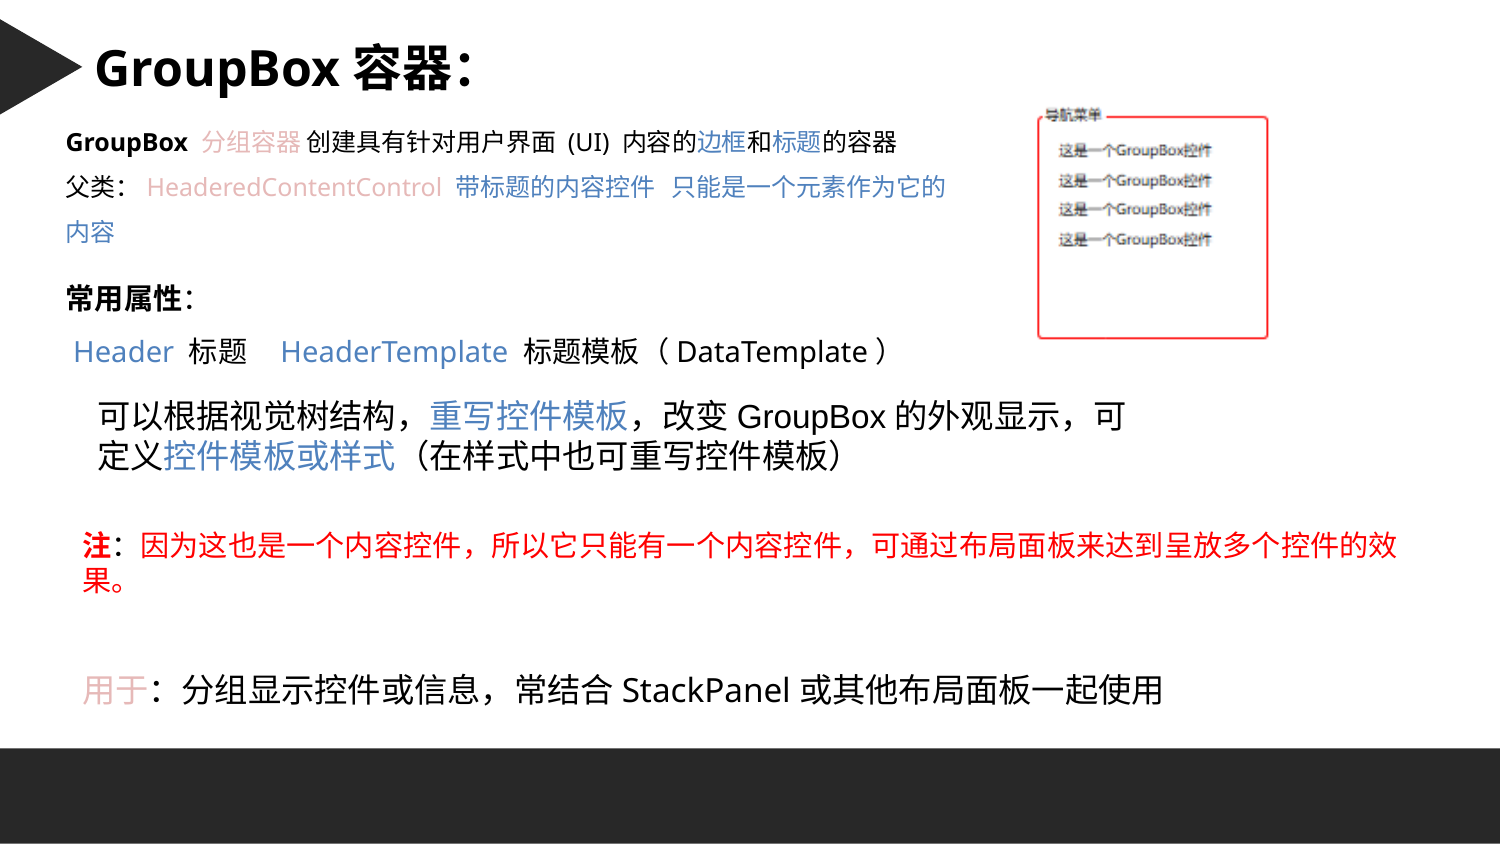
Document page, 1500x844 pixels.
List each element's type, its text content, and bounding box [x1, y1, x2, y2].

text_box GroupBox 分组容器 创建具有针对用户界面 (UI) 内容的边框和标题的容器 父类：HeaderedContentControl 带标题的内容控件 只能是一个元素作为它的内容 [50, 104, 983, 254]
text_box 可以根据视觉树结构，重写控件模板，改变GroupBox的外观显示，可定义控件模板或样式（在样式中也可重写控件模板） [82, 388, 1167, 483]
text_box [0, 19, 83, 115]
text_box GroupBox容器： [79, 29, 518, 104]
text_box [0, 748, 1500, 844]
text_box 用于：分组显示控件或信息，常结合StackPanel或其他布局面板一起使用 [67, 661, 1465, 716]
text_box 常用属性： Header 标题 HeaderTemplate 标题模板（DataTemplate） [50, 255, 1470, 376]
picture [1019, 104, 1297, 352]
text_box 注：因为这也是一个内容控件，所以它只能有一个内容控件，可通过布局面板来达到呈放多个控件的效果。 [67, 519, 1426, 605]
